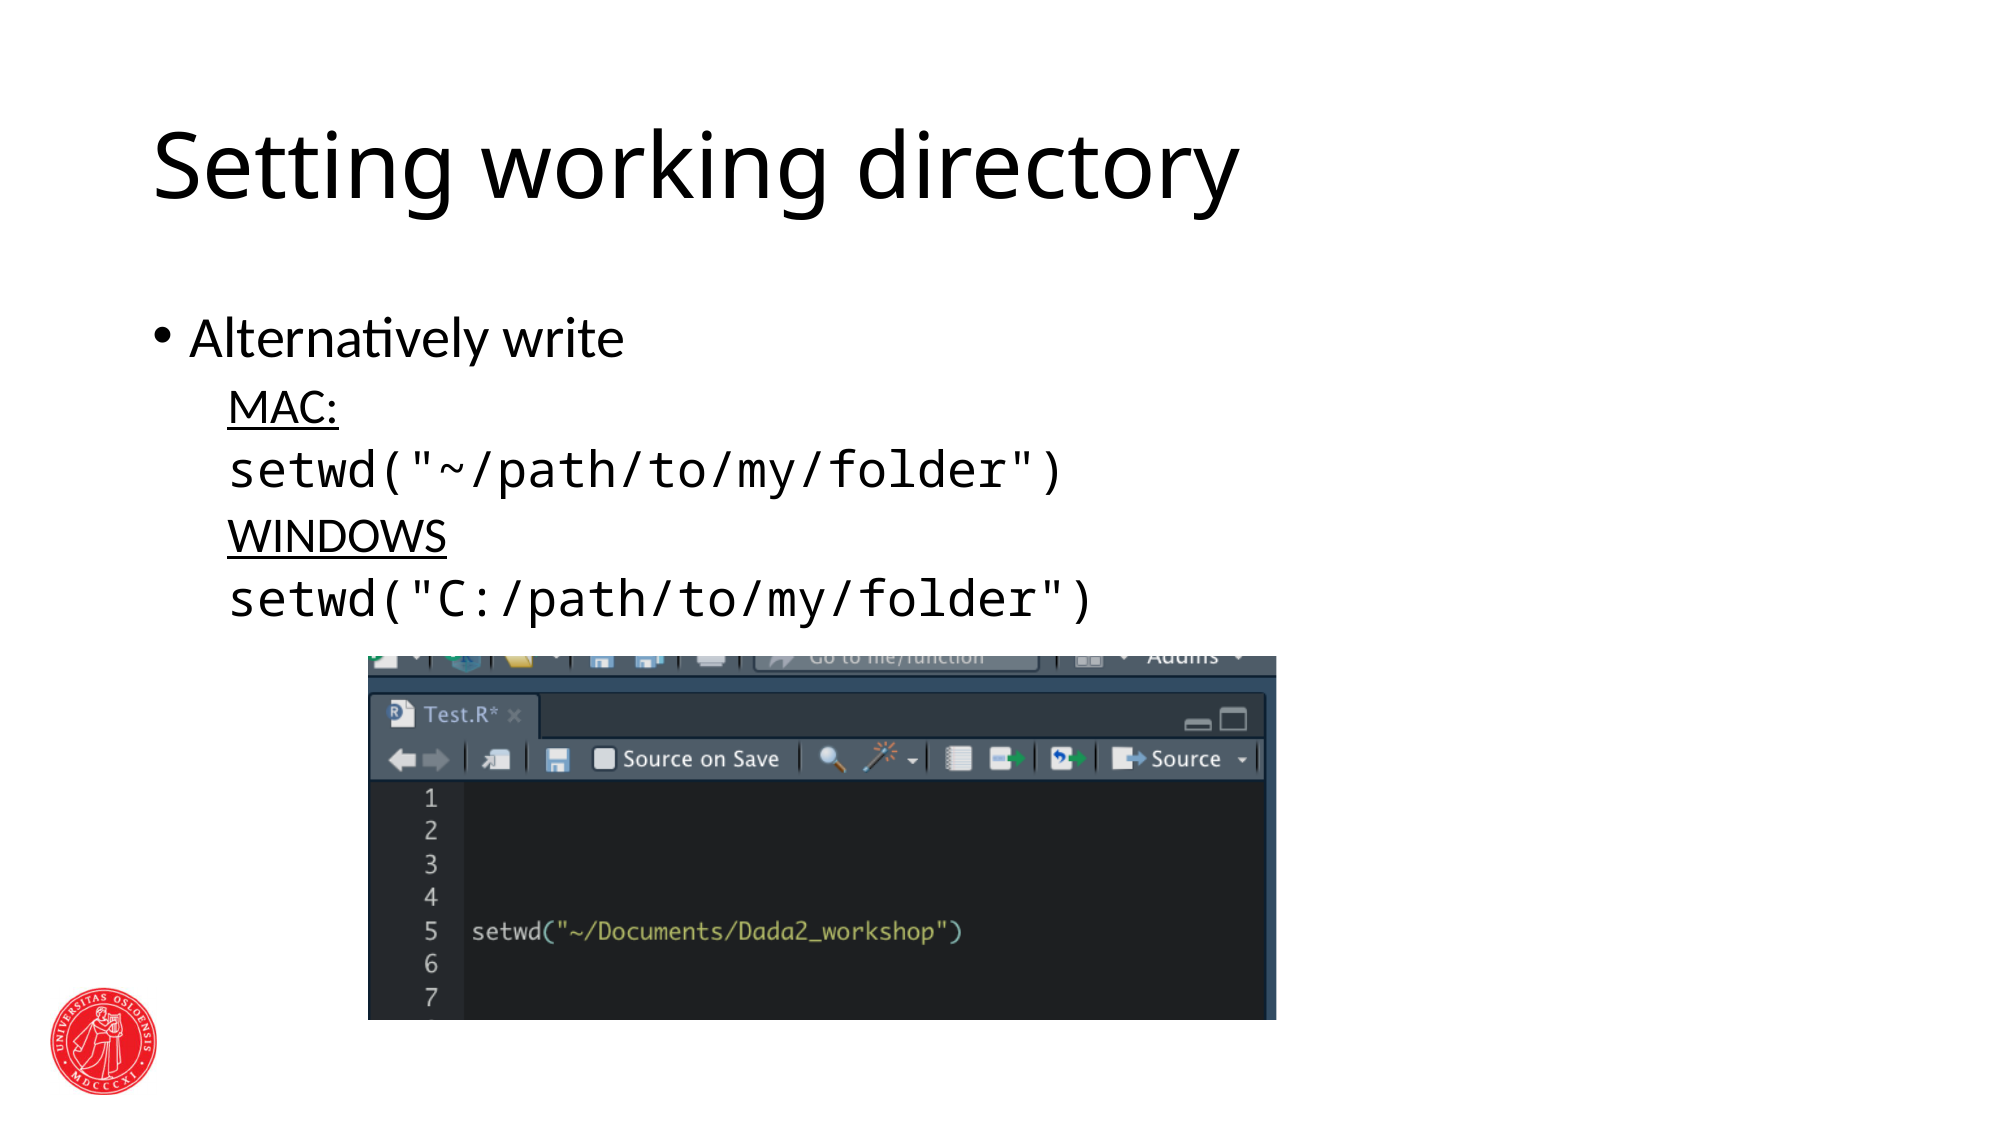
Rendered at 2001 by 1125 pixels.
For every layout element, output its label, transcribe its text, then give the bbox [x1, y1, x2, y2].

picture [368, 656, 1277, 1020]
list Alternatively write MAC: setwd("~/path/to/my/folder") WINDOWS setwd("C:/path/to/my/folder") [137, 299, 1863, 1014]
picture [50, 987, 157, 1095]
title Setting working directory [137, 59, 1863, 278]
